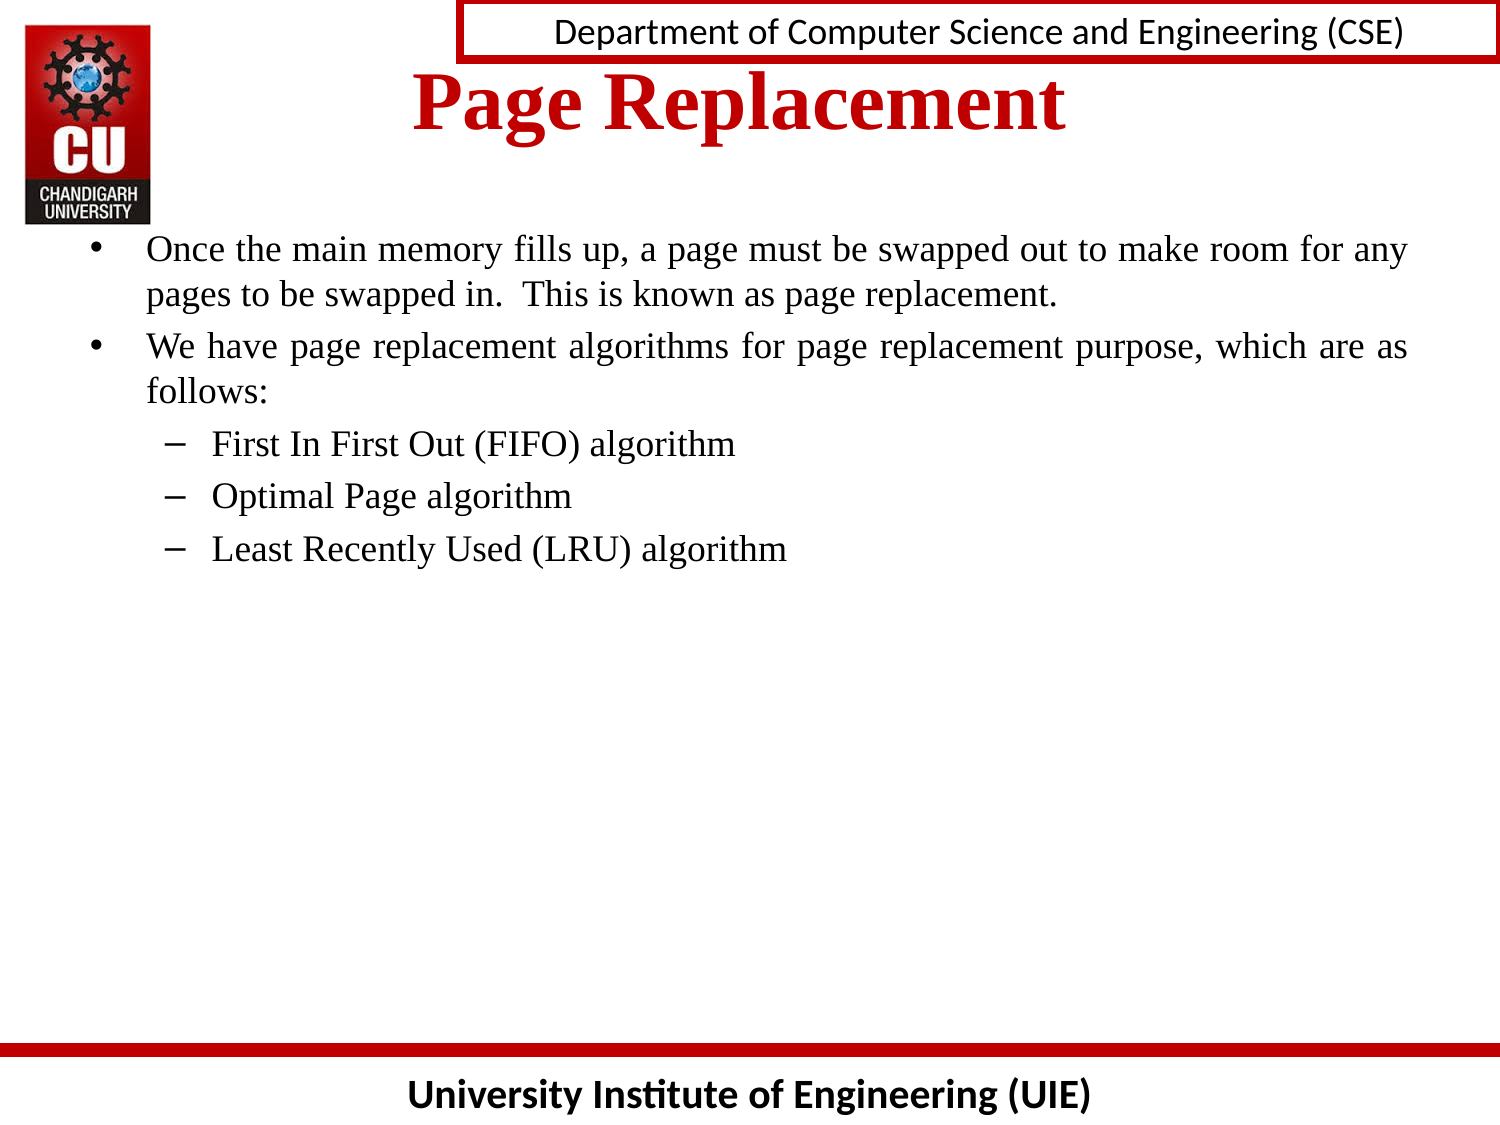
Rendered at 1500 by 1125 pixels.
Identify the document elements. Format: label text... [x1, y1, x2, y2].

picture [24, 24, 151, 225]
list Once the main memory fills up, a page must be swapped out to make room for any pages to be swapped in. This is known as page replacement. We have page replacement algorithms for page replacement purpose, which are as follows: First In First Out (FIFO) algorithm Optimal Page algorithm Least Recently Used (LRU) algorithm [75, 216, 1425, 1005]
title Page Replacement [49, 37, 1451, 155]
